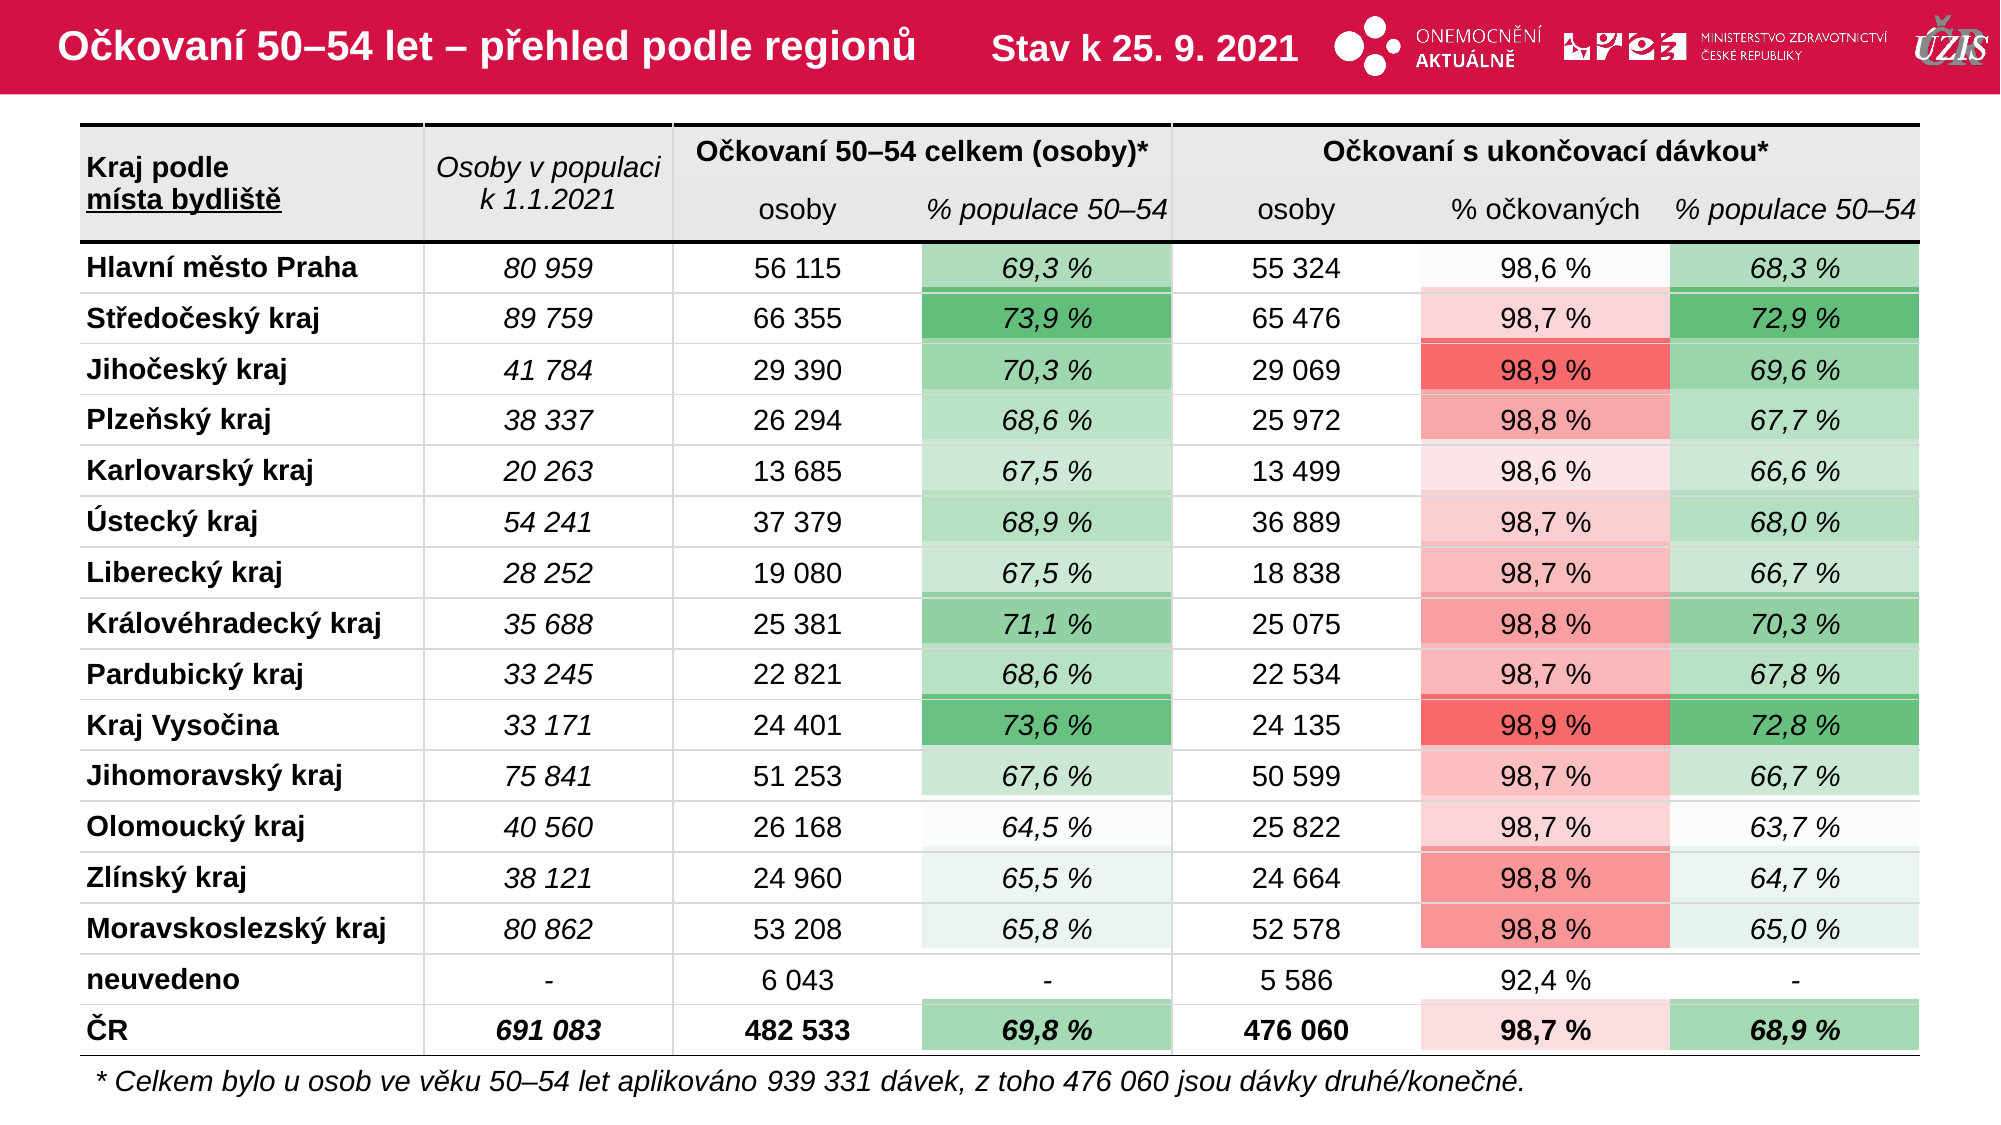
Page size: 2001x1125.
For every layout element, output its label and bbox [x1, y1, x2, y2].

table_cell [674, 802, 1171, 851]
table_cell [674, 700, 1171, 749]
table_cell [1173, 599, 1920, 648]
table_cell [1173, 1005, 1920, 1055]
table_cell [674, 395, 1171, 444]
table_cell [80, 548, 423, 597]
table_cell [80, 802, 423, 851]
table_cell [1173, 853, 1920, 902]
picture [1421, 16, 1542, 76]
table_cell [425, 904, 672, 953]
table_cell [425, 700, 672, 749]
table_cell [425, 395, 672, 444]
table_cell [1173, 548, 1920, 597]
table_cell [674, 244, 1171, 292]
table_cell [1173, 650, 1920, 699]
table_cell [80, 244, 423, 292]
table_cell [80, 1005, 423, 1055]
table_cell [425, 650, 672, 699]
table_cell [425, 751, 672, 800]
table_cell [80, 853, 423, 902]
table_cell [1173, 176, 1920, 240]
table_cell [80, 700, 423, 749]
table_cell [425, 446, 672, 495]
picture [1915, 15, 1989, 66]
table_cell [674, 955, 1171, 1004]
table_cell [1173, 904, 1920, 953]
table_cell [1173, 700, 1920, 749]
table_cell [425, 955, 672, 1004]
table_cell [80, 294, 423, 343]
title [42, 0, 1262, 95]
table_cell [80, 395, 423, 444]
table_cell [1173, 802, 1920, 851]
table_cell [80, 599, 423, 648]
table_header [674, 127, 1171, 176]
table_cell [674, 599, 1171, 648]
table_cell [425, 244, 672, 292]
table_cell [425, 497, 672, 546]
table_cell [674, 904, 1171, 953]
table_cell [425, 599, 672, 648]
table_cell [674, 446, 1171, 495]
table_cell [674, 548, 1171, 597]
table_cell [1173, 244, 1920, 292]
table_cell [425, 548, 672, 597]
table_header [1173, 127, 1920, 176]
table_cell [80, 446, 423, 495]
table_cell [425, 853, 672, 902]
table_cell [674, 650, 1171, 699]
text_box [80, 1055, 1871, 1105]
table_cell [674, 1005, 1171, 1055]
table_cell [80, 344, 423, 394]
table_cell [80, 751, 423, 800]
table_cell [425, 294, 672, 343]
picture [1563, 31, 1888, 60]
table_cell [674, 294, 1171, 343]
table_cell [1173, 955, 1920, 1004]
table_cell [674, 497, 1171, 546]
table_cell [1173, 497, 1920, 546]
table_cell [674, 751, 1171, 800]
table_cell [1173, 395, 1920, 444]
table_cell [80, 650, 423, 699]
table_cell [674, 853, 1171, 902]
table_cell [1173, 294, 1920, 343]
table_cell [1173, 344, 1920, 394]
table_cell [425, 344, 672, 394]
text_box [976, 16, 1421, 77]
table_cell [674, 176, 1171, 240]
table_cell [80, 497, 423, 546]
table_header [425, 127, 672, 240]
table_cell [425, 1005, 672, 1055]
table_cell [425, 802, 672, 851]
table_cell [1173, 751, 1920, 800]
table_cell [674, 344, 1171, 394]
table_cell [80, 904, 423, 953]
table_cell [1173, 446, 1920, 495]
table_header [80, 127, 423, 240]
table_cell [80, 955, 423, 1004]
